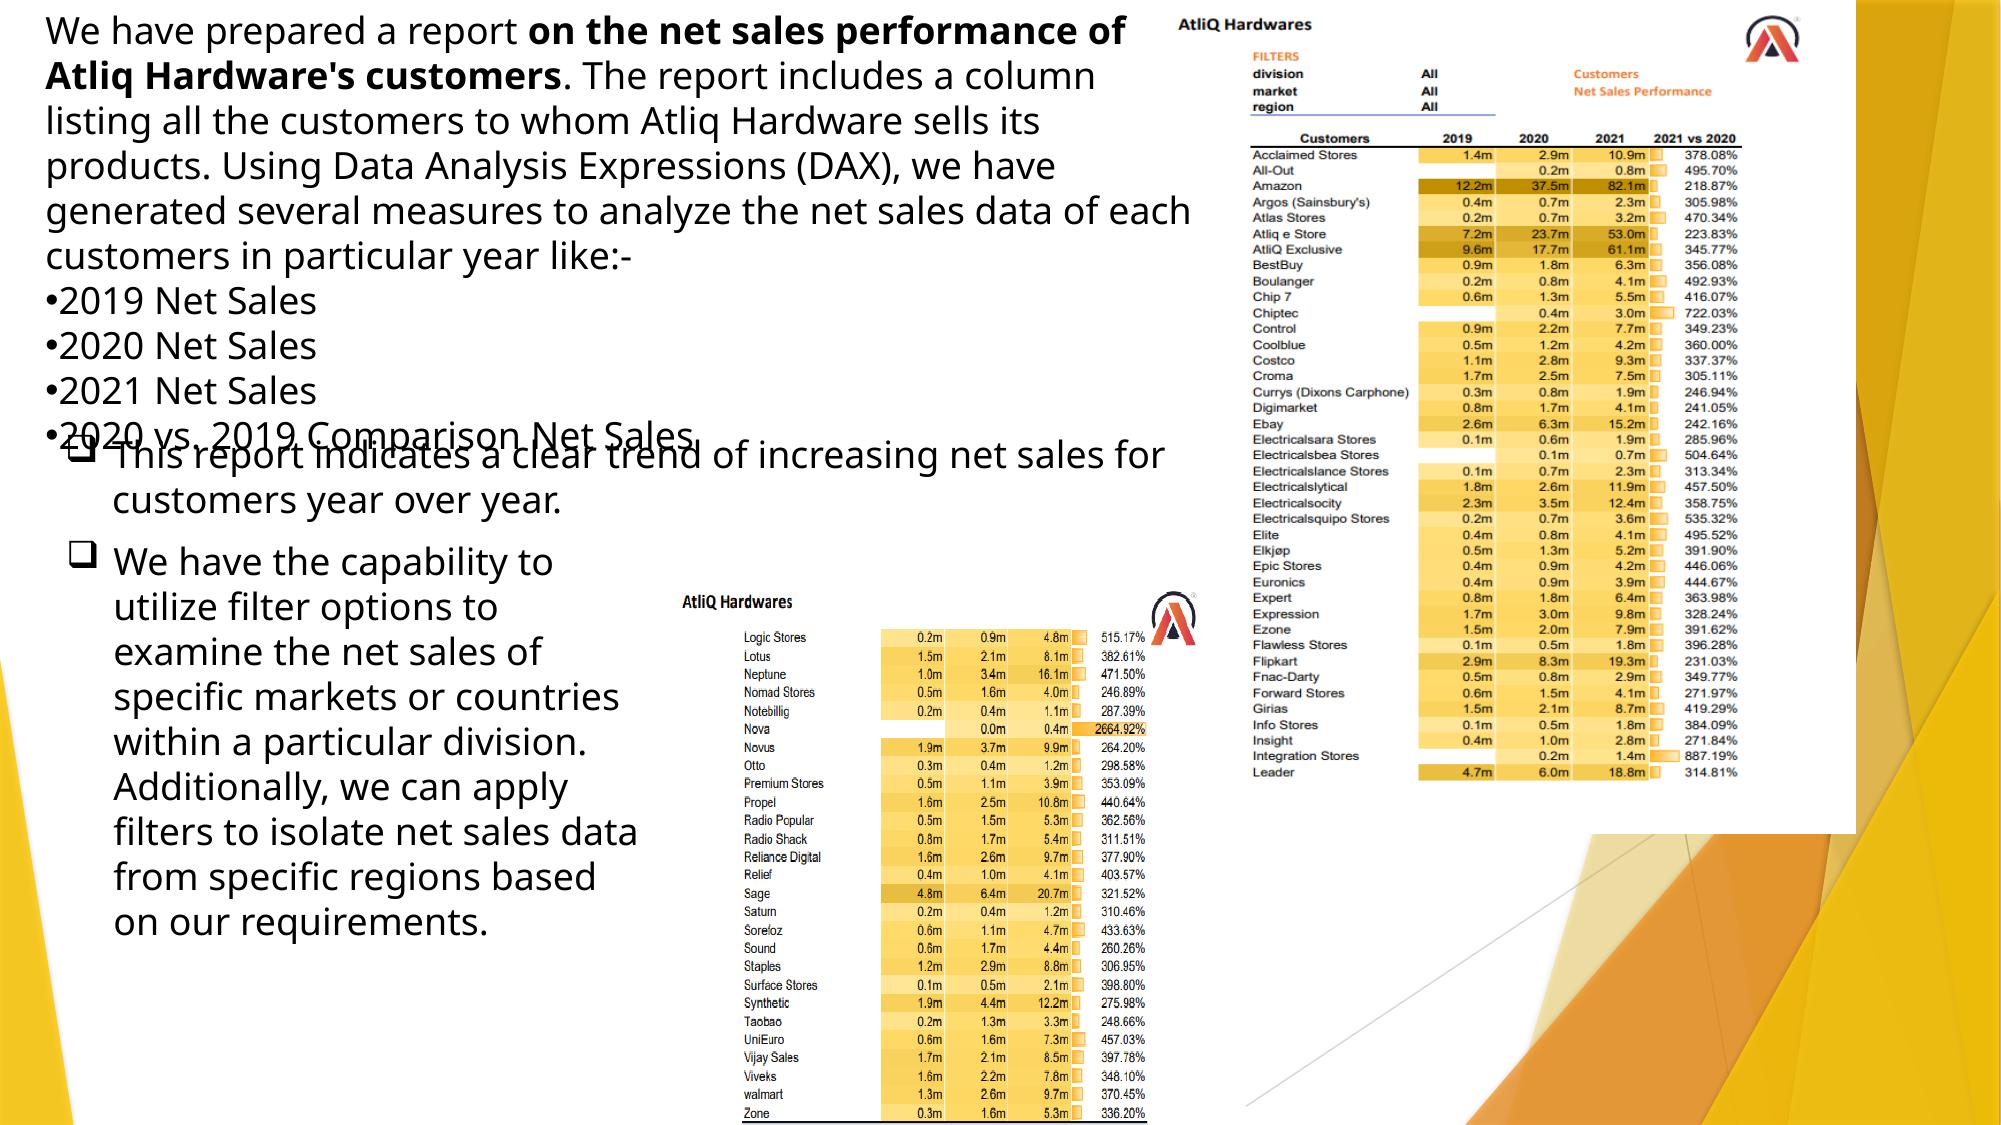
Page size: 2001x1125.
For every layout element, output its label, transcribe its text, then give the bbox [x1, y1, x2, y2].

text_box We have the capability to utilize filter options to examine the net sales of specific markets or countries within a particular division. Additionally, we can apply filters to isolate net sales data from specific regions based on our requirements. [51, 530, 667, 950]
text_box This report indicates a clear trend of increasing net sales for customers year over year. [50, 424, 1112, 529]
text_box We have prepared a report on the net sales performance of Atliq Hardware's customers. The report includes a column listing all the customers to whom Atliq Hardware sells its products. Using Data Analysis Expressions (DAX), we have generated several measures to analyze the net sales data of each customers in particular year like:- 2019 Net Sales 2020 Net Sales 2021 Net Sales 2020 vs. 2019 Comparison Net Sales [30, 0, 1115, 465]
picture [630, 0, 1856, 1125]
